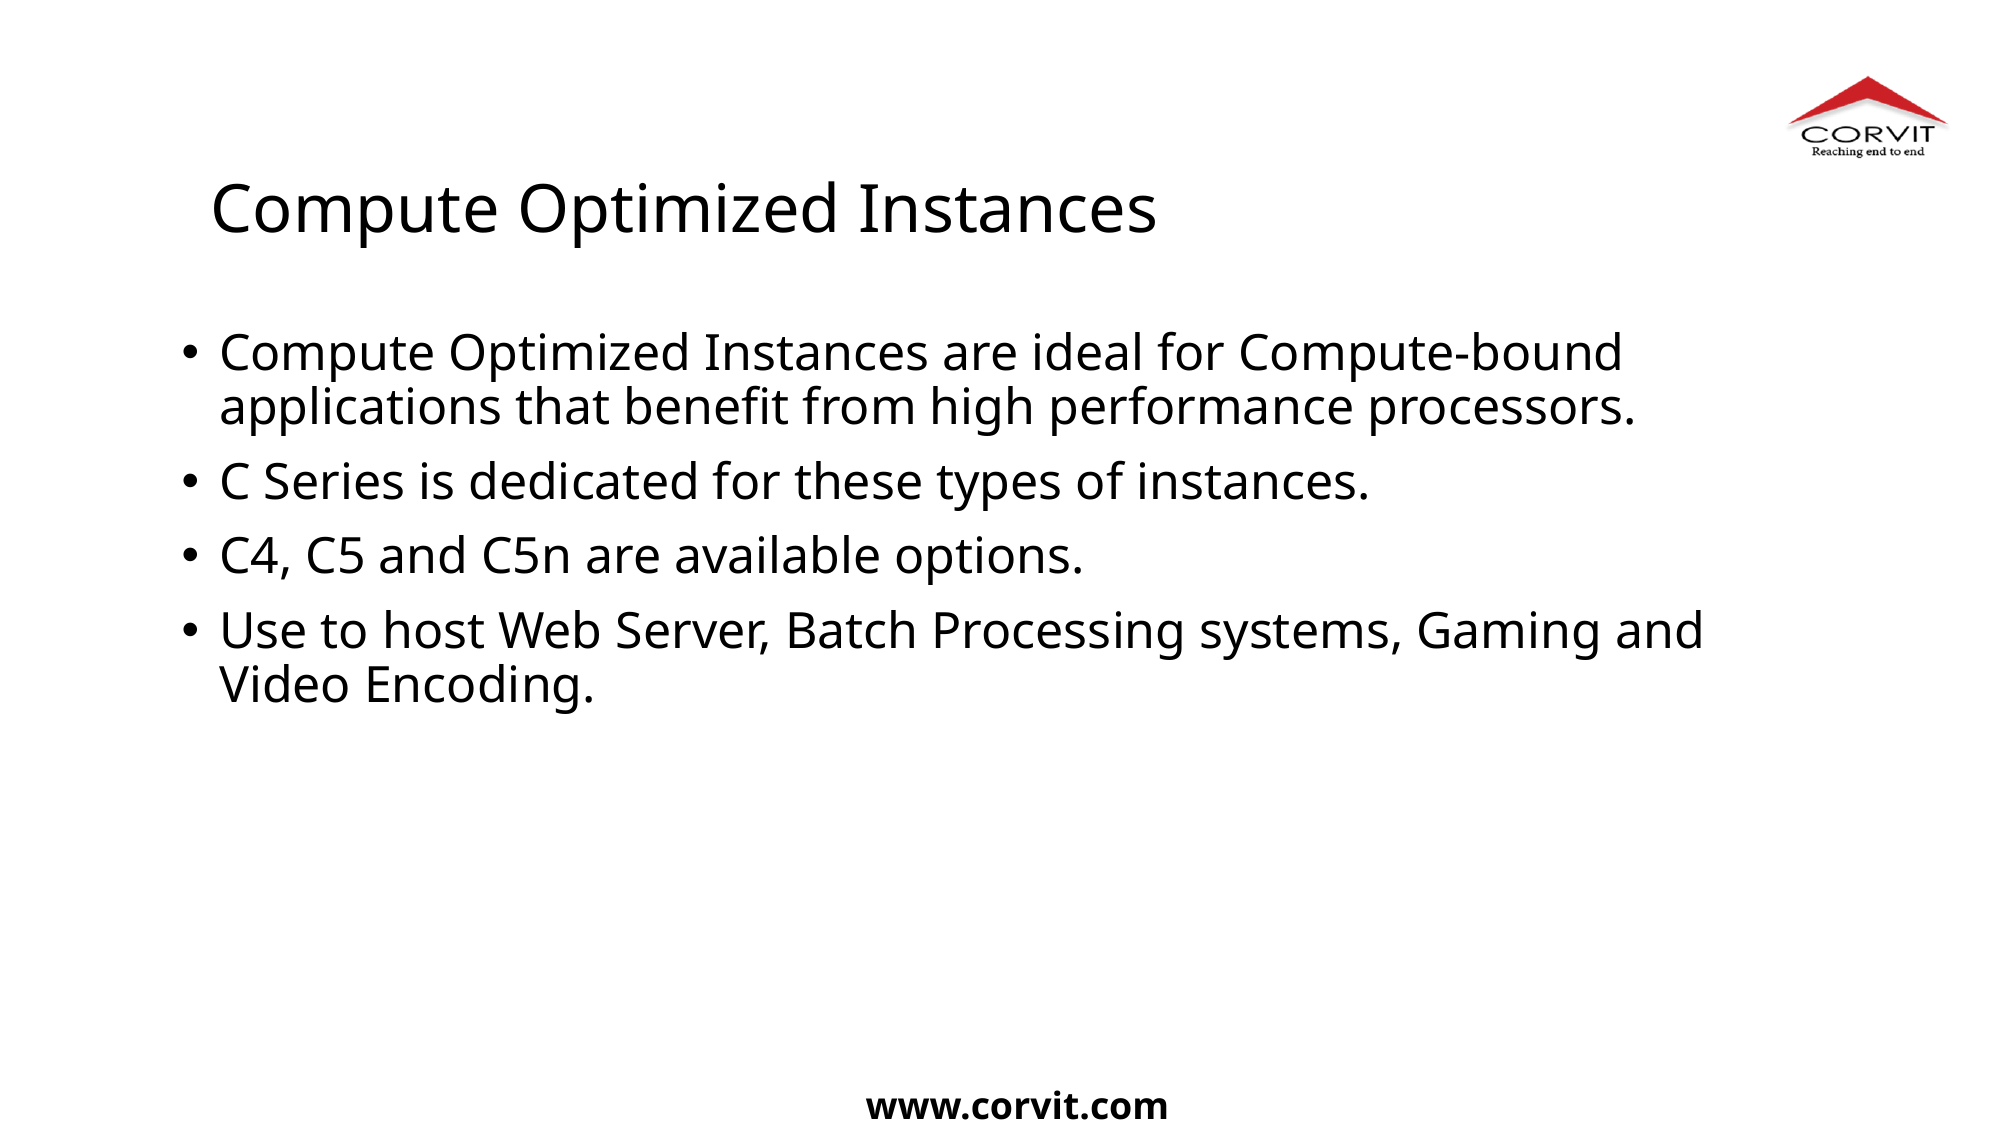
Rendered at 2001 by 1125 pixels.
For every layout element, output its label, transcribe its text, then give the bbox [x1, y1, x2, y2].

title Compute Optimized Instances [195, 102, 1921, 320]
text_box www.corvit.com [34, 1074, 2000, 1125]
picture [1783, 73, 1951, 163]
list Compute Optimized Instances are ideal for Compute-bound applications that benefit from high performance processors. C Series is dedicated for these types of instances. C4, C5 and C5n are available options. Use to host Web Server, Batch Processing systems, Gaming and Video Encoding. [166, 319, 1813, 1046]
